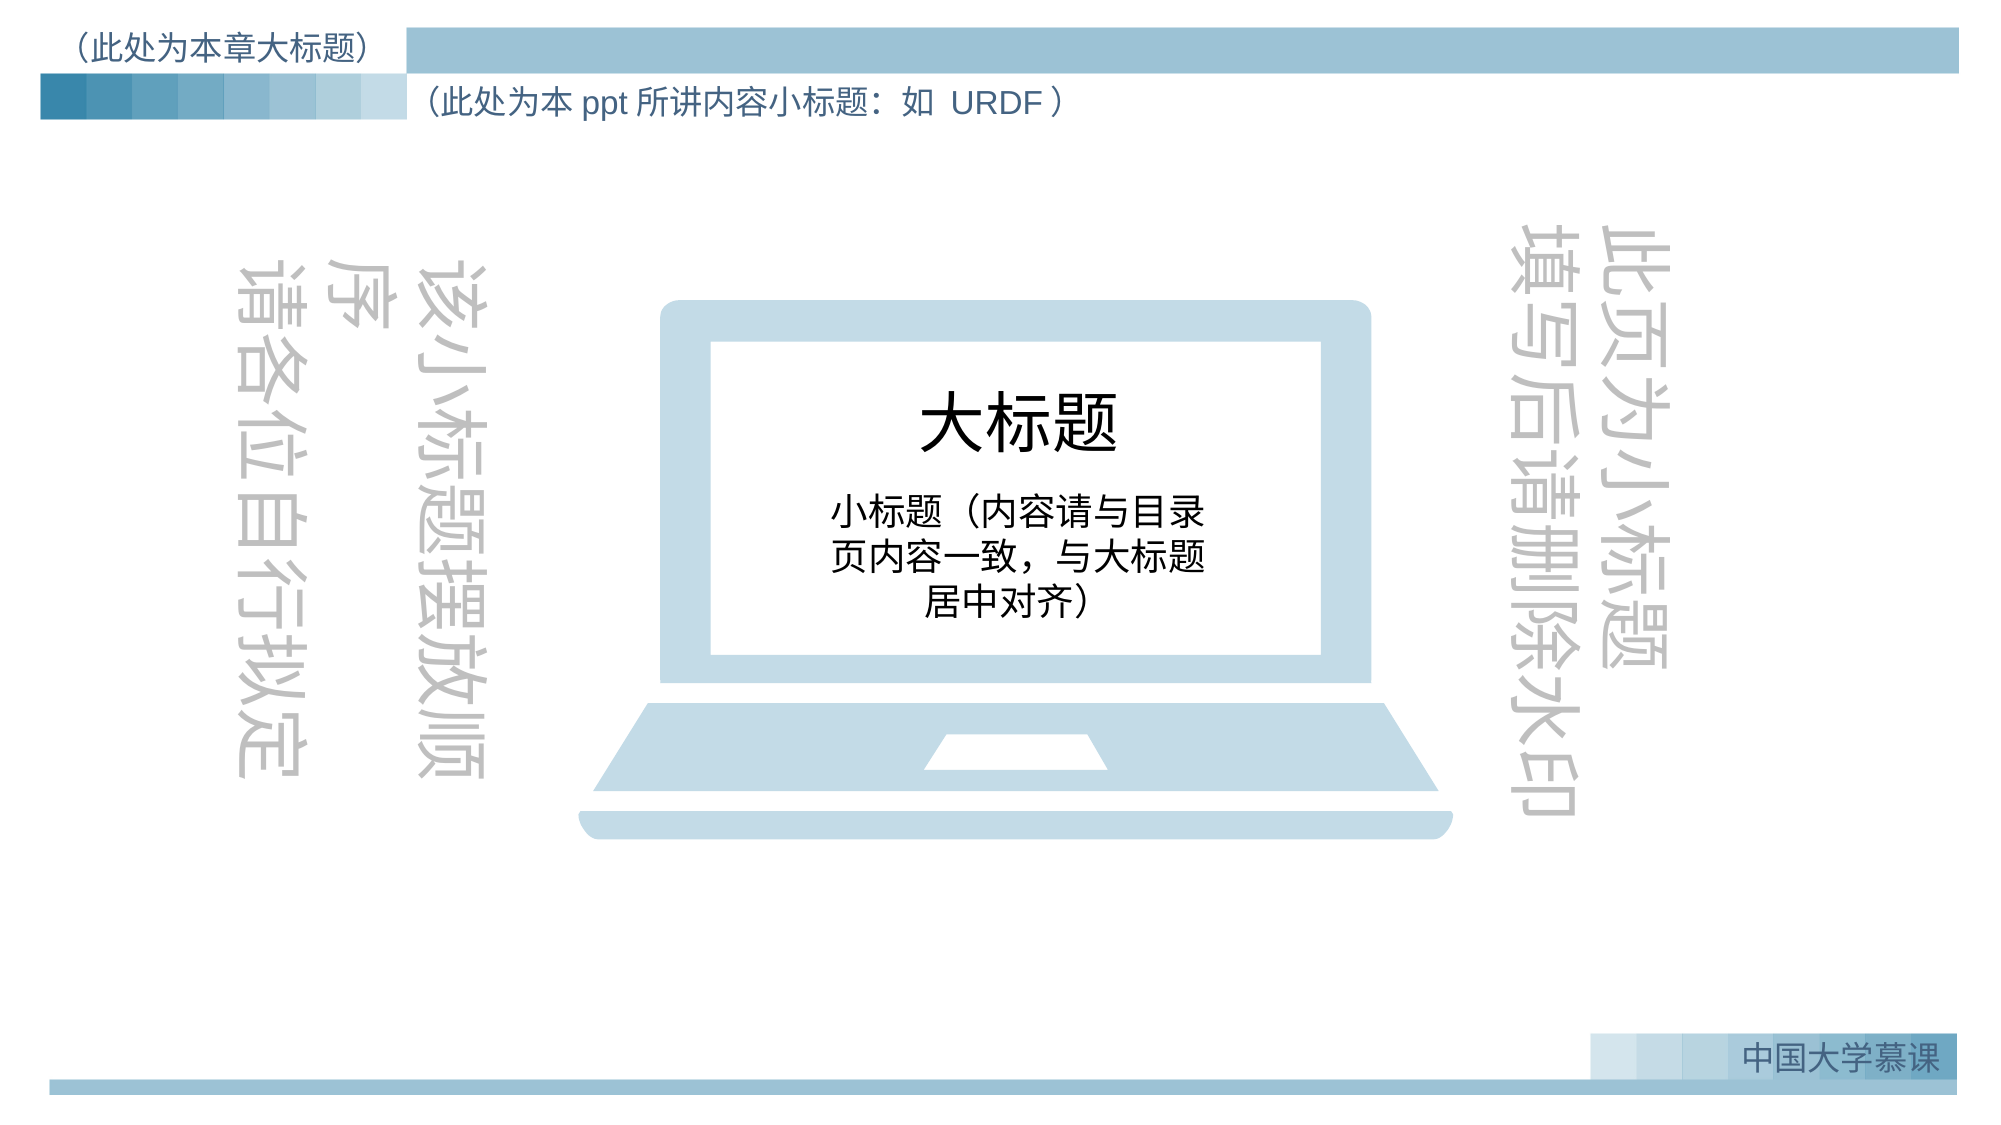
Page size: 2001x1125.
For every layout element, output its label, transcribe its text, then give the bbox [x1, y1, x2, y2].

text_box 中国大学慕课 [1726, 1029, 1956, 1085]
text_box [578, 811, 1454, 840]
picture [0, 0, 2001, 1125]
text_box 该小标题摆放顺序 请各位自行拟定 [295, 242, 507, 862]
text_box [593, 703, 1439, 792]
text_box [660, 300, 1372, 684]
text_box 此页为小标题 填写后请删除水印 [1478, 208, 1690, 823]
text_box 大标题 [903, 373, 1134, 469]
text_box （此处为本章大标题） [42, 19, 405, 75]
text_box 小标题（内容请与目录 页内容一致，与大标题 居中对齐） [815, 481, 1221, 631]
text_box （此处为本ppt所讲内容小标题：如 URDF） [392, 73, 1099, 129]
